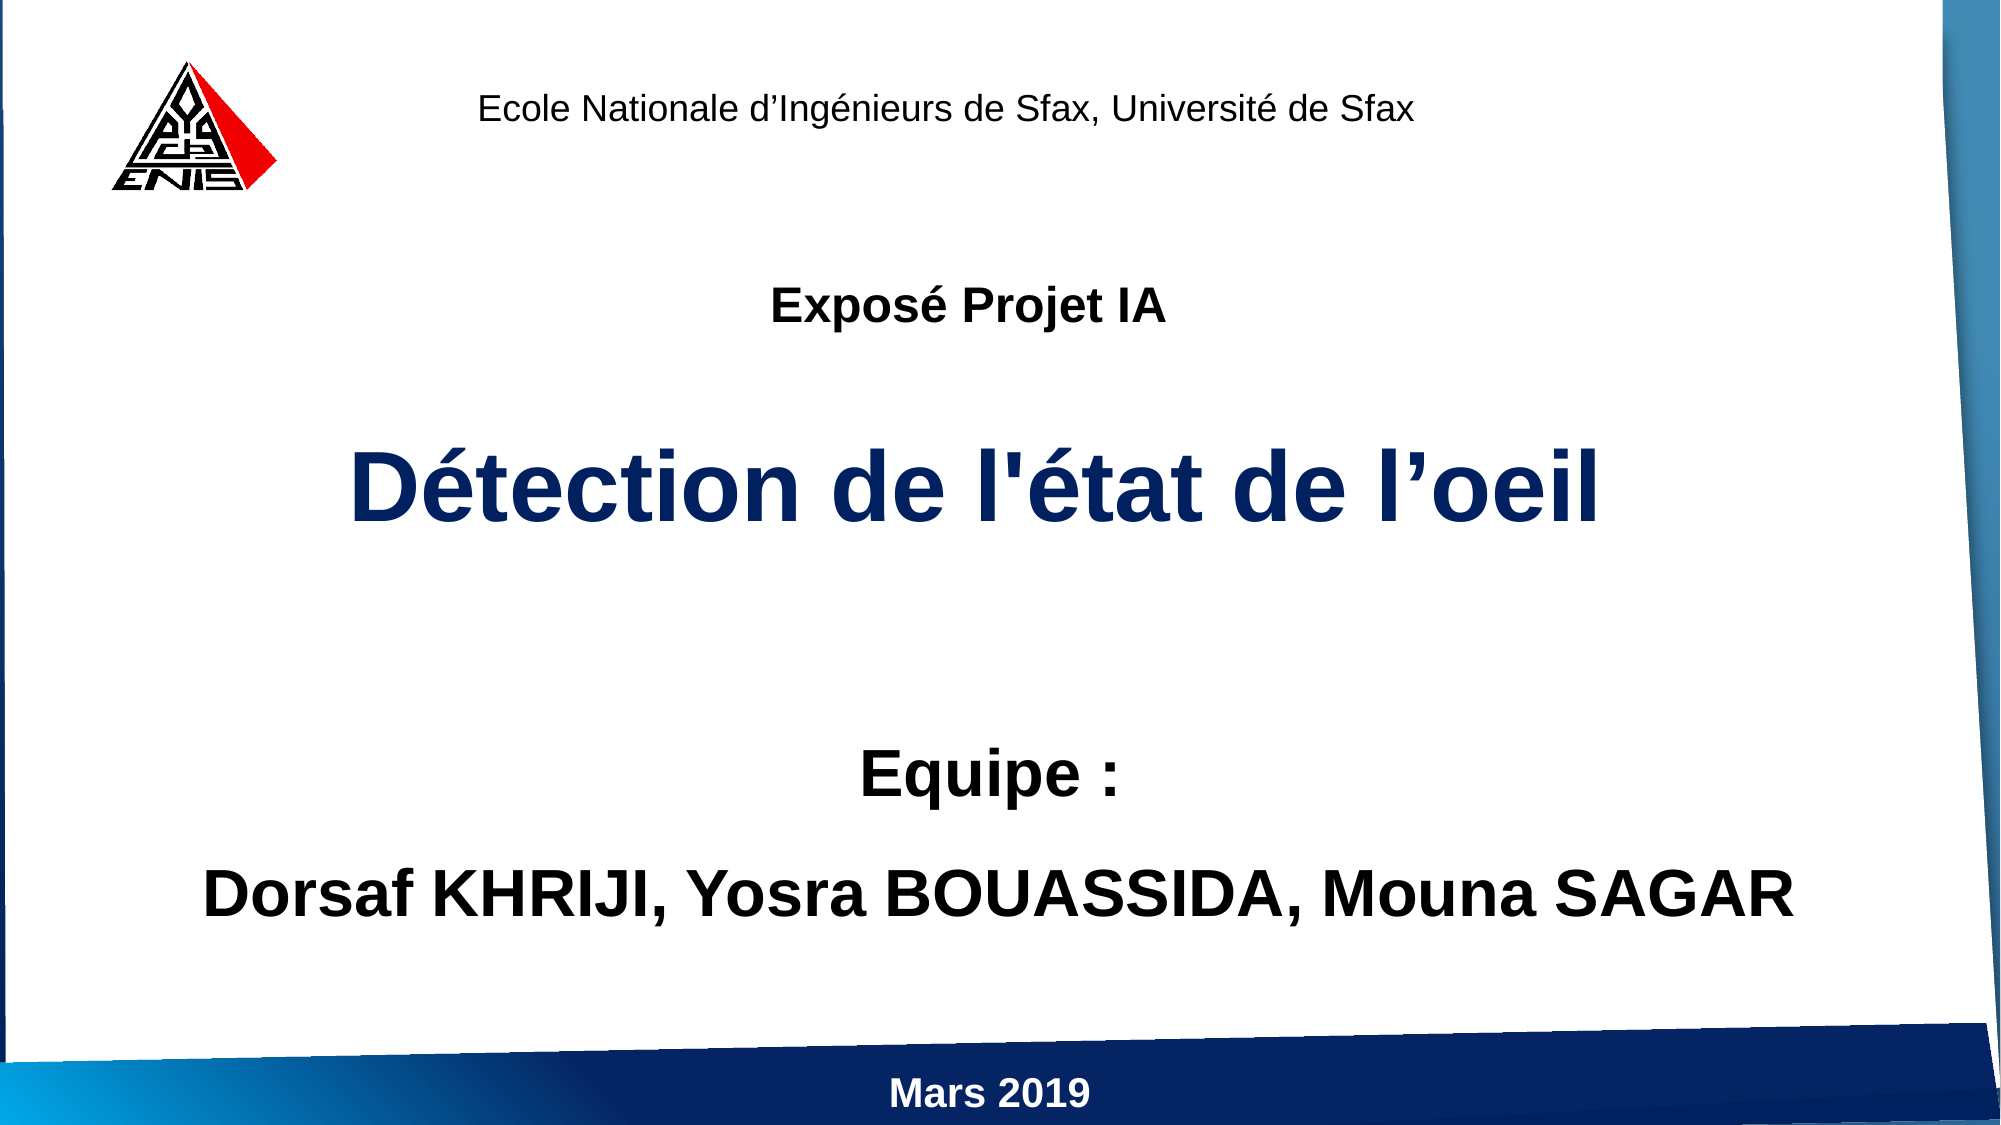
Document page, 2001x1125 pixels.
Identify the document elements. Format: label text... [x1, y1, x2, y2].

text_box Exposé Projet IA [711, 265, 1227, 341]
text_box Détection de l'état de l’oeil [75, 414, 1905, 649]
text_box Ecole Nationale d’Ingénieurs de Sfax, Université de Sfax [456, 76, 1447, 137]
text_box Mars 2019 [753, 1057, 1227, 1124]
text_box Equipe : Dorsaf KHRIJI, Yosra BOUASSIDA, Mouna SAGAR [21, 682, 1979, 1024]
picture [88, 30, 300, 221]
